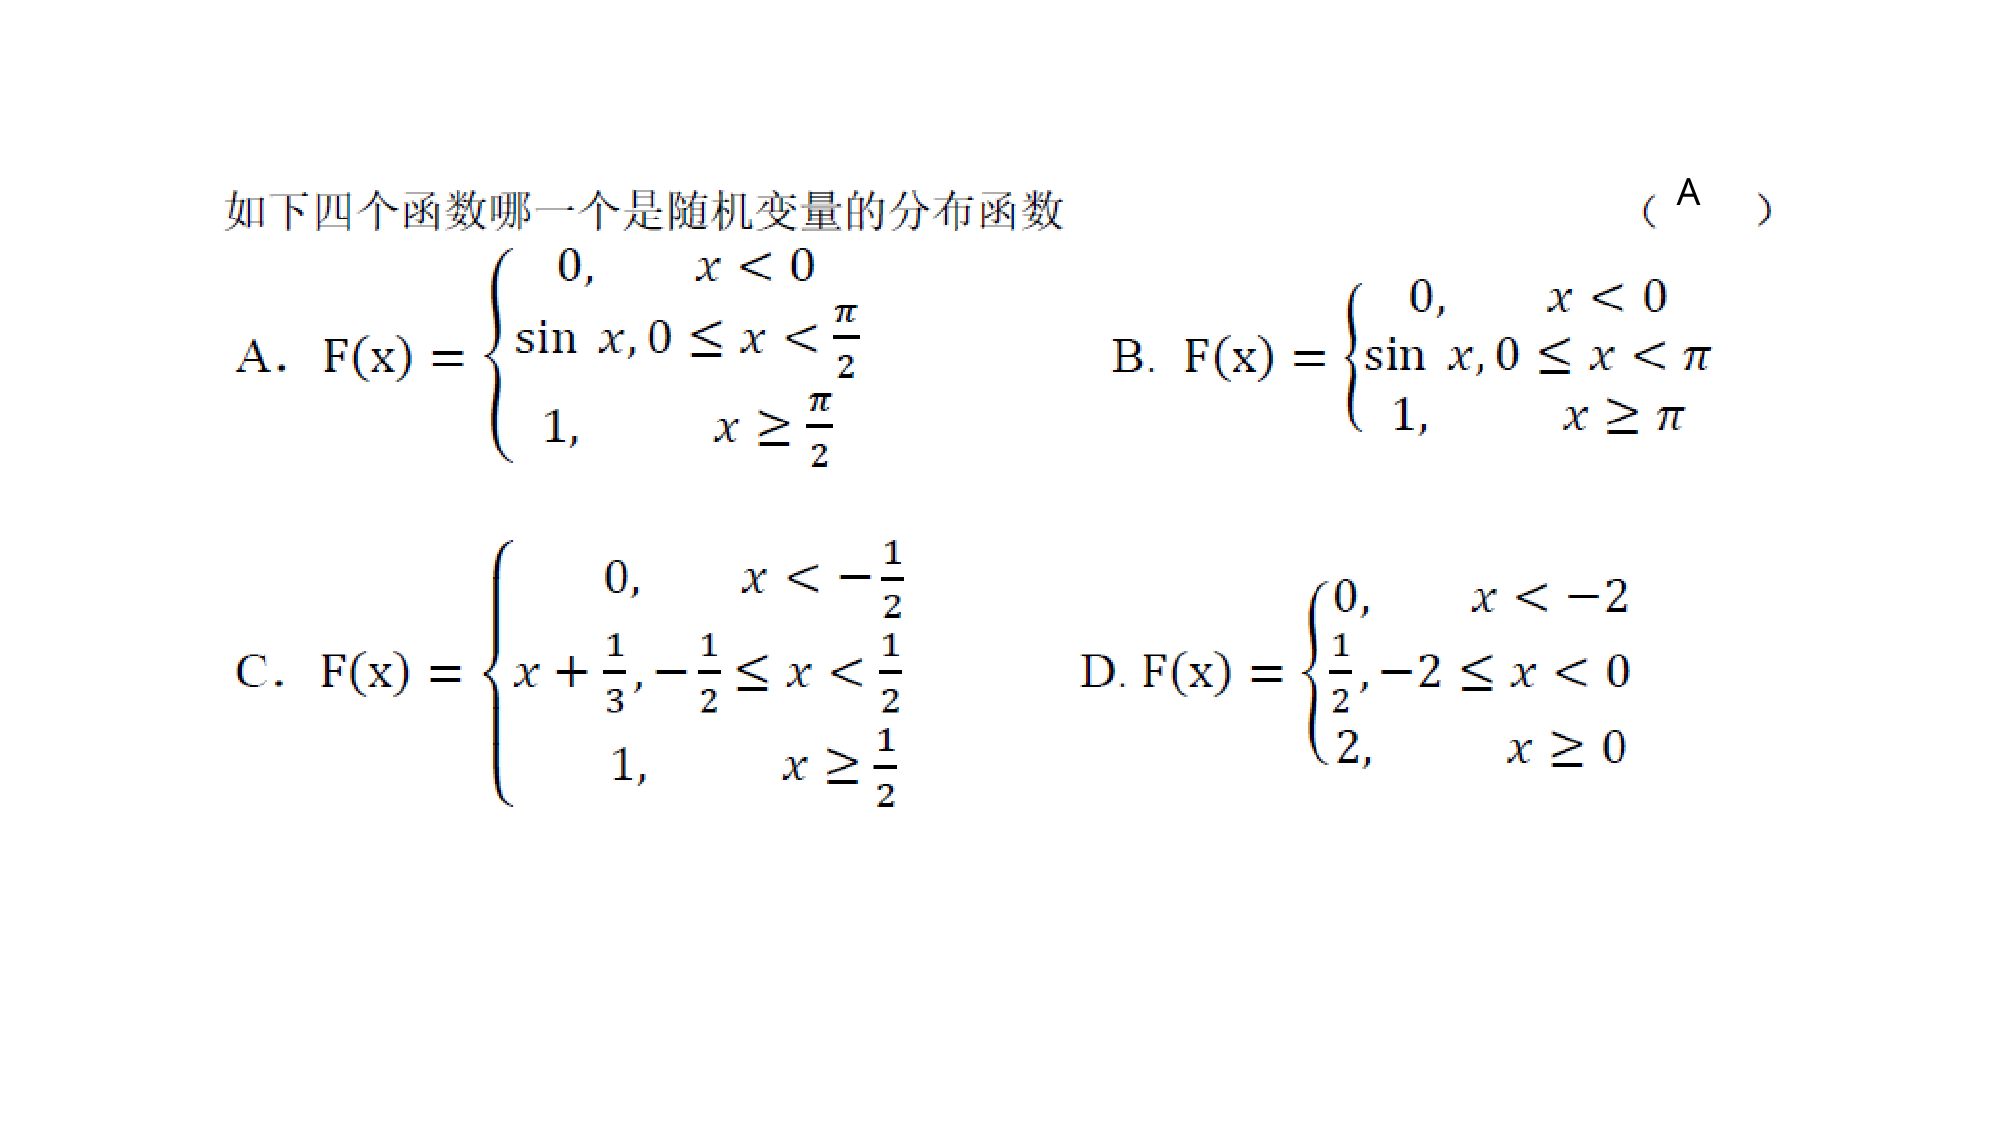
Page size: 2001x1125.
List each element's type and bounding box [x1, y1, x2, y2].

picture [180, 160, 1843, 829]
